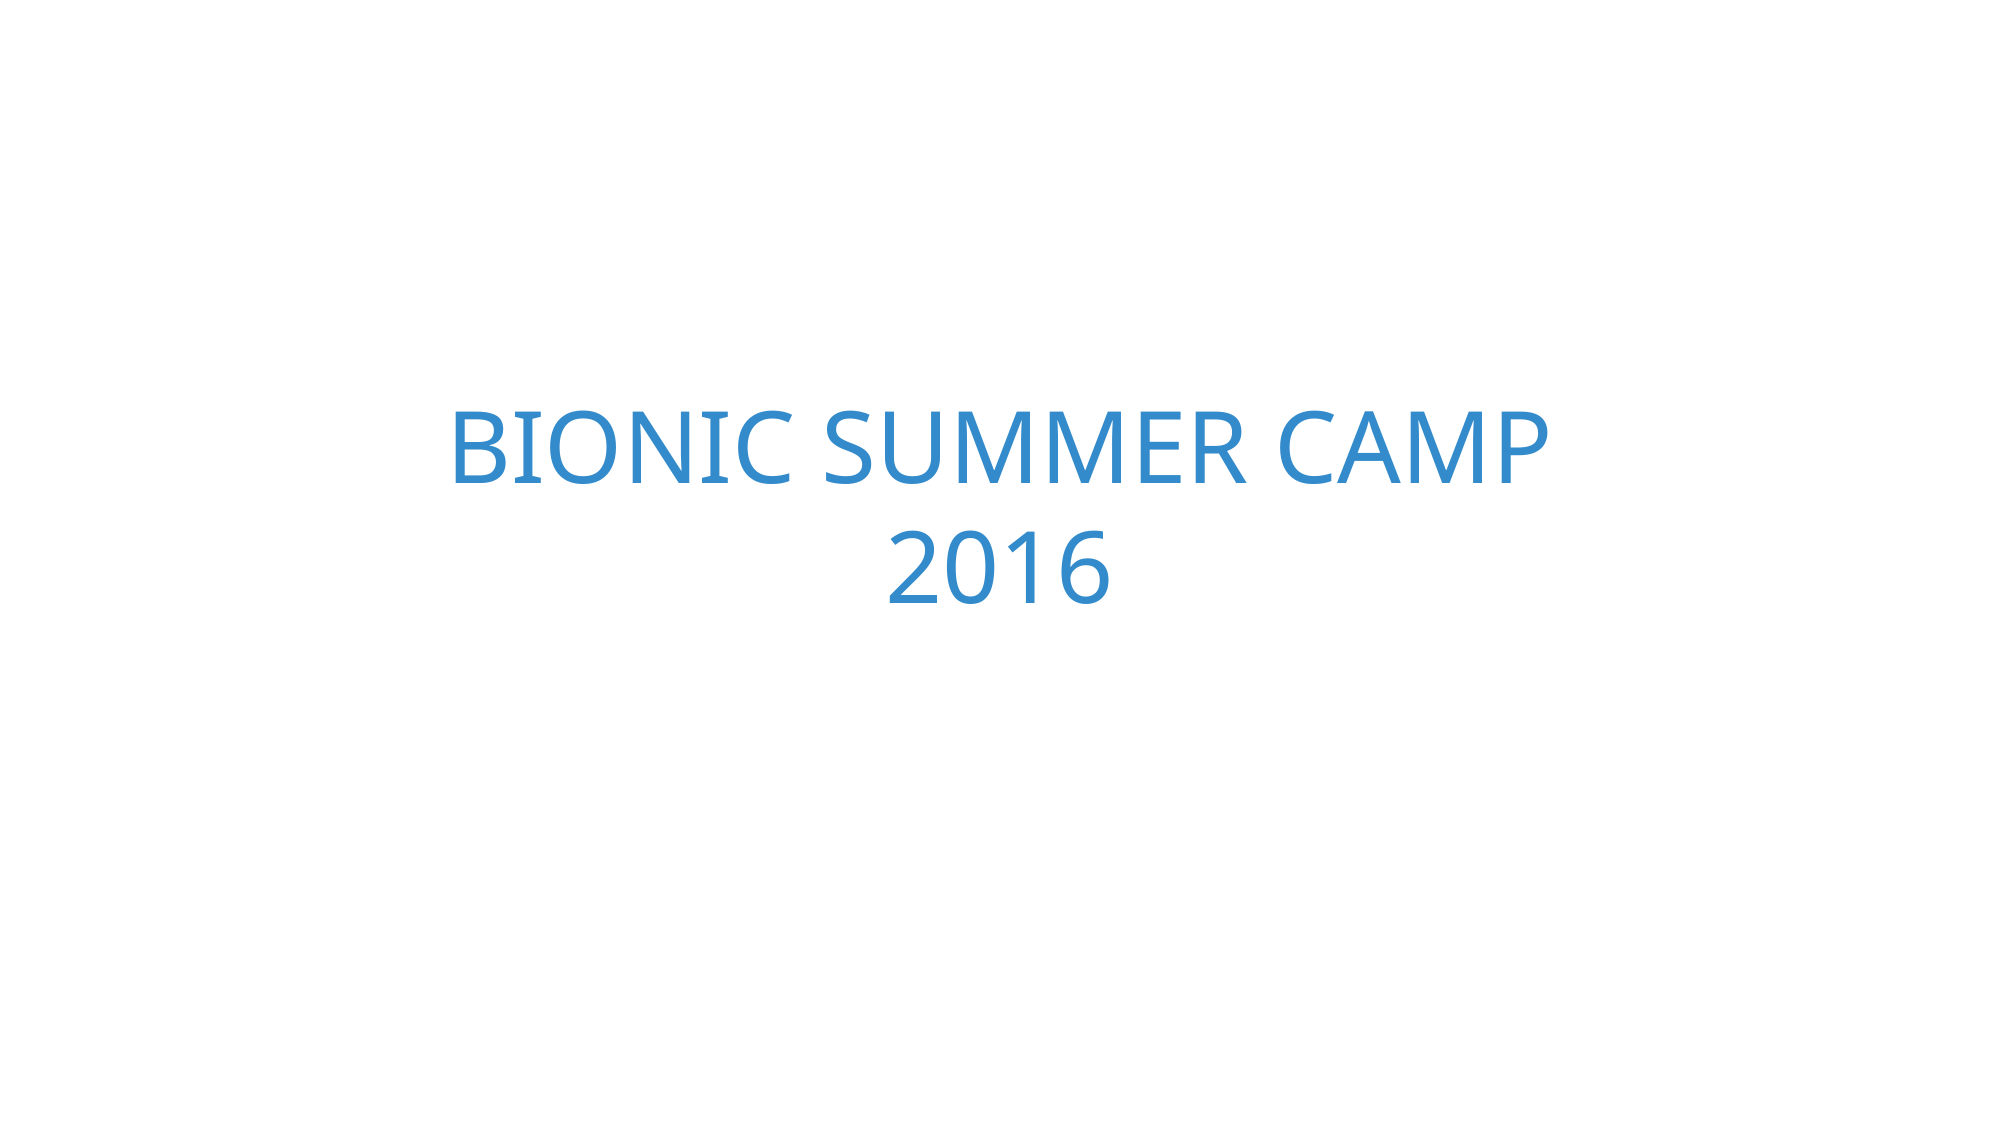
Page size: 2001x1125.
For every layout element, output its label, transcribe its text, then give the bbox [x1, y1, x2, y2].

title BIONIC SUMMER CAMP 2016 [324, 474, 1675, 683]
